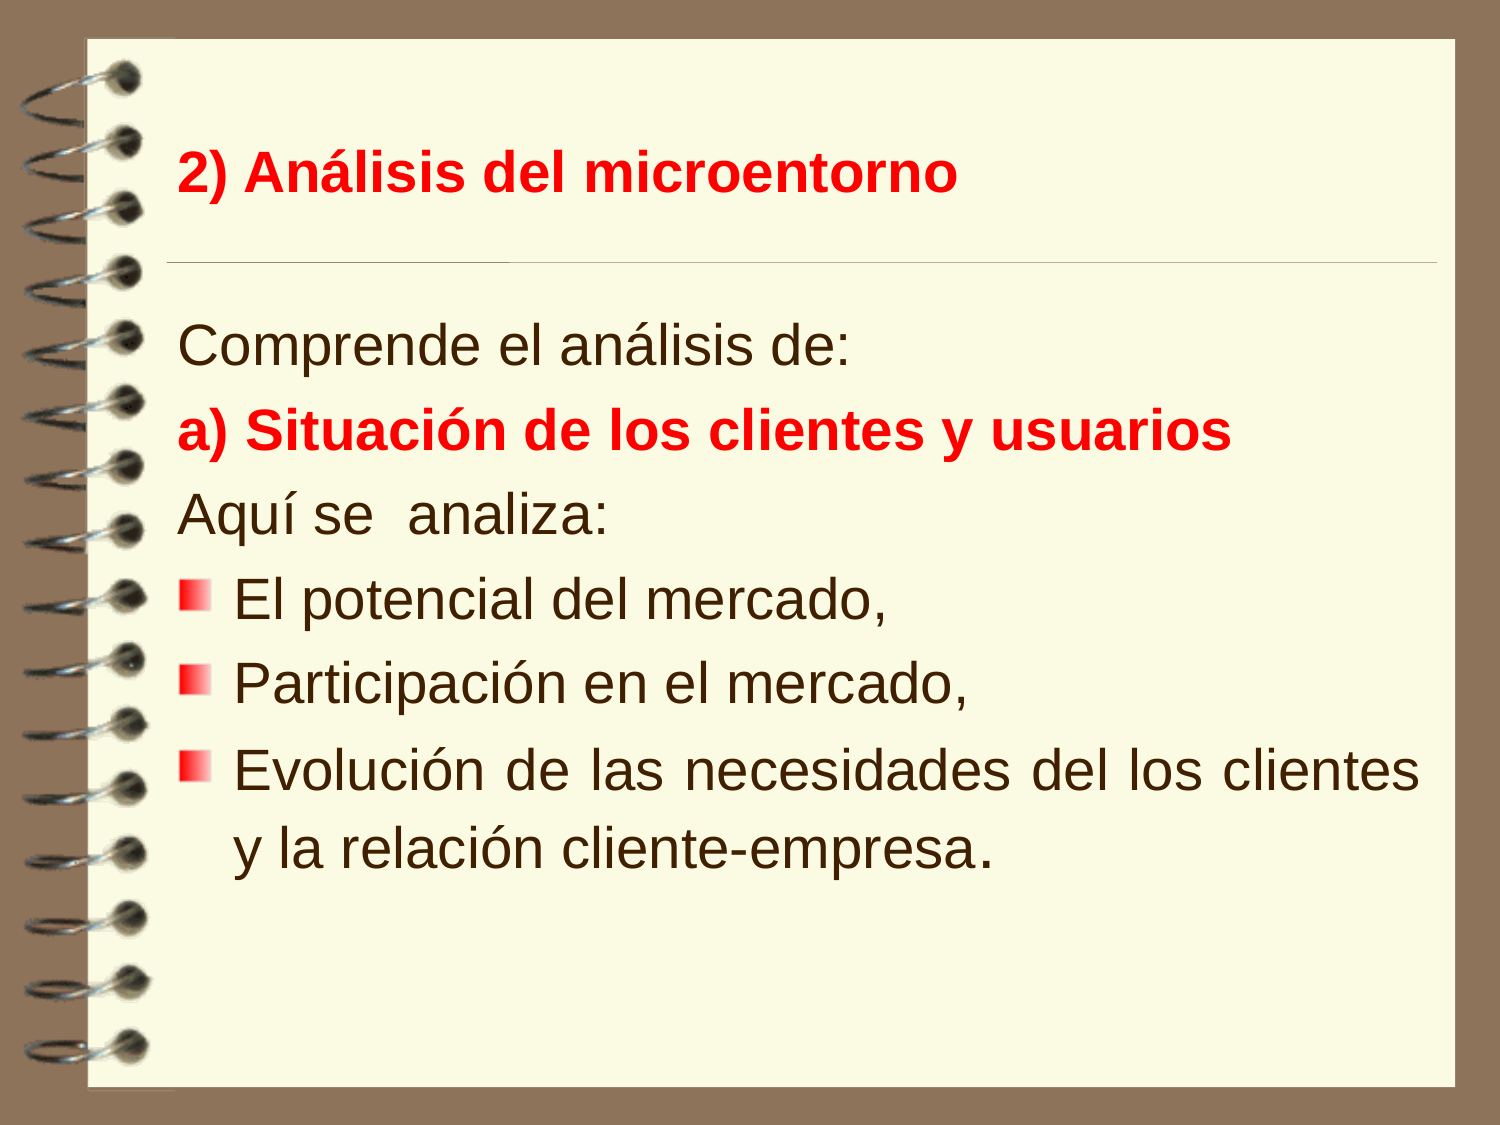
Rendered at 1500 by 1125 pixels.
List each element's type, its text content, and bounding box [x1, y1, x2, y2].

picture [177, 748, 215, 786]
text_box 2) Análisis del microentorno [162, 75, 1438, 263]
picture [0, 0, 175, 1125]
picture [177, 577, 215, 615]
picture [177, 662, 215, 699]
text_box Comprende el análisis de: a) Situación de los clientes y usuarios Aquí se analiza: El potencial del mercado, Participación en el mercado, Evolución de las necesidades del los clientes y la relación cliente-empresa. [162, 299, 1438, 1067]
